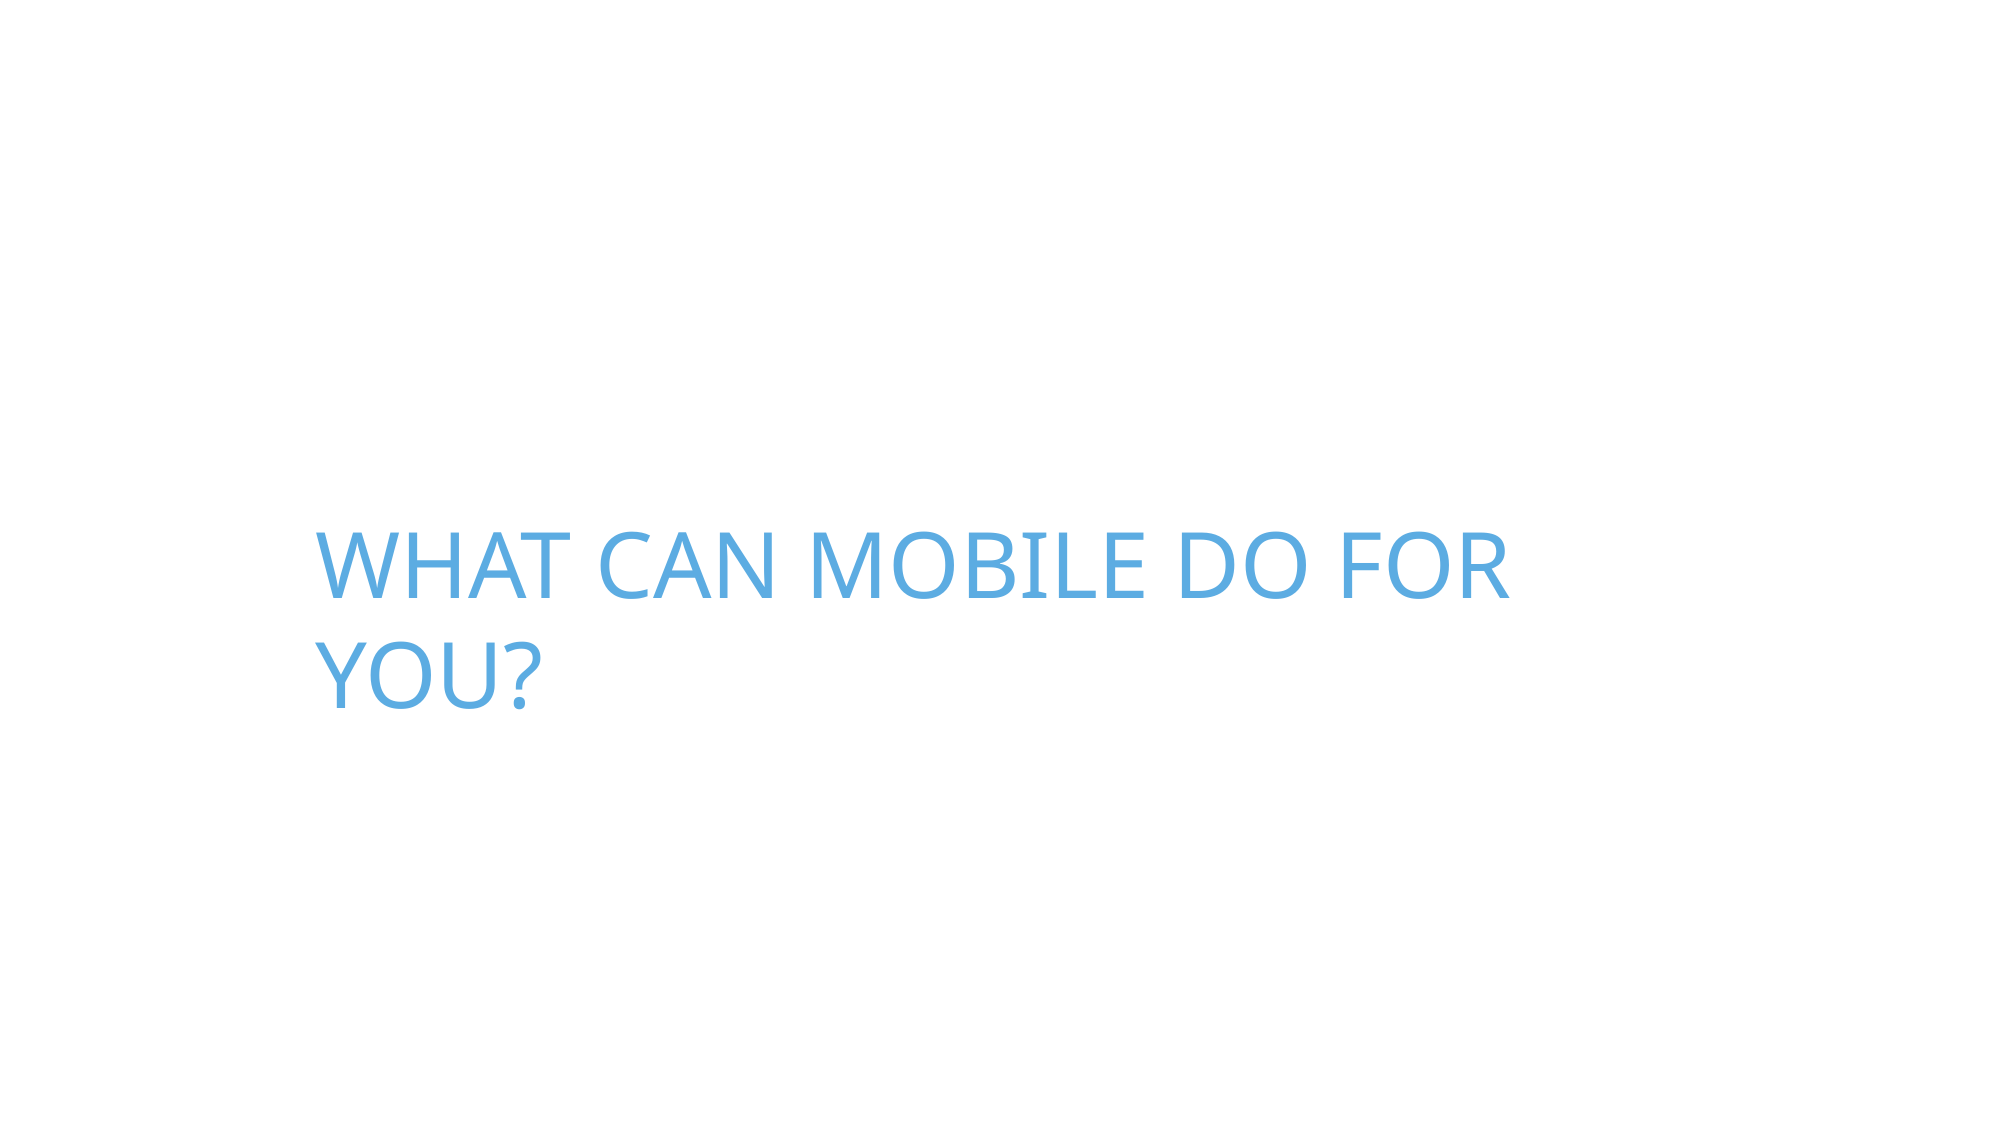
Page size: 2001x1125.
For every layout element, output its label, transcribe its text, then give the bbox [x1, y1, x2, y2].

text_box WHAT CAN MOBILE DO FOR YOU? [300, 499, 1700, 734]
